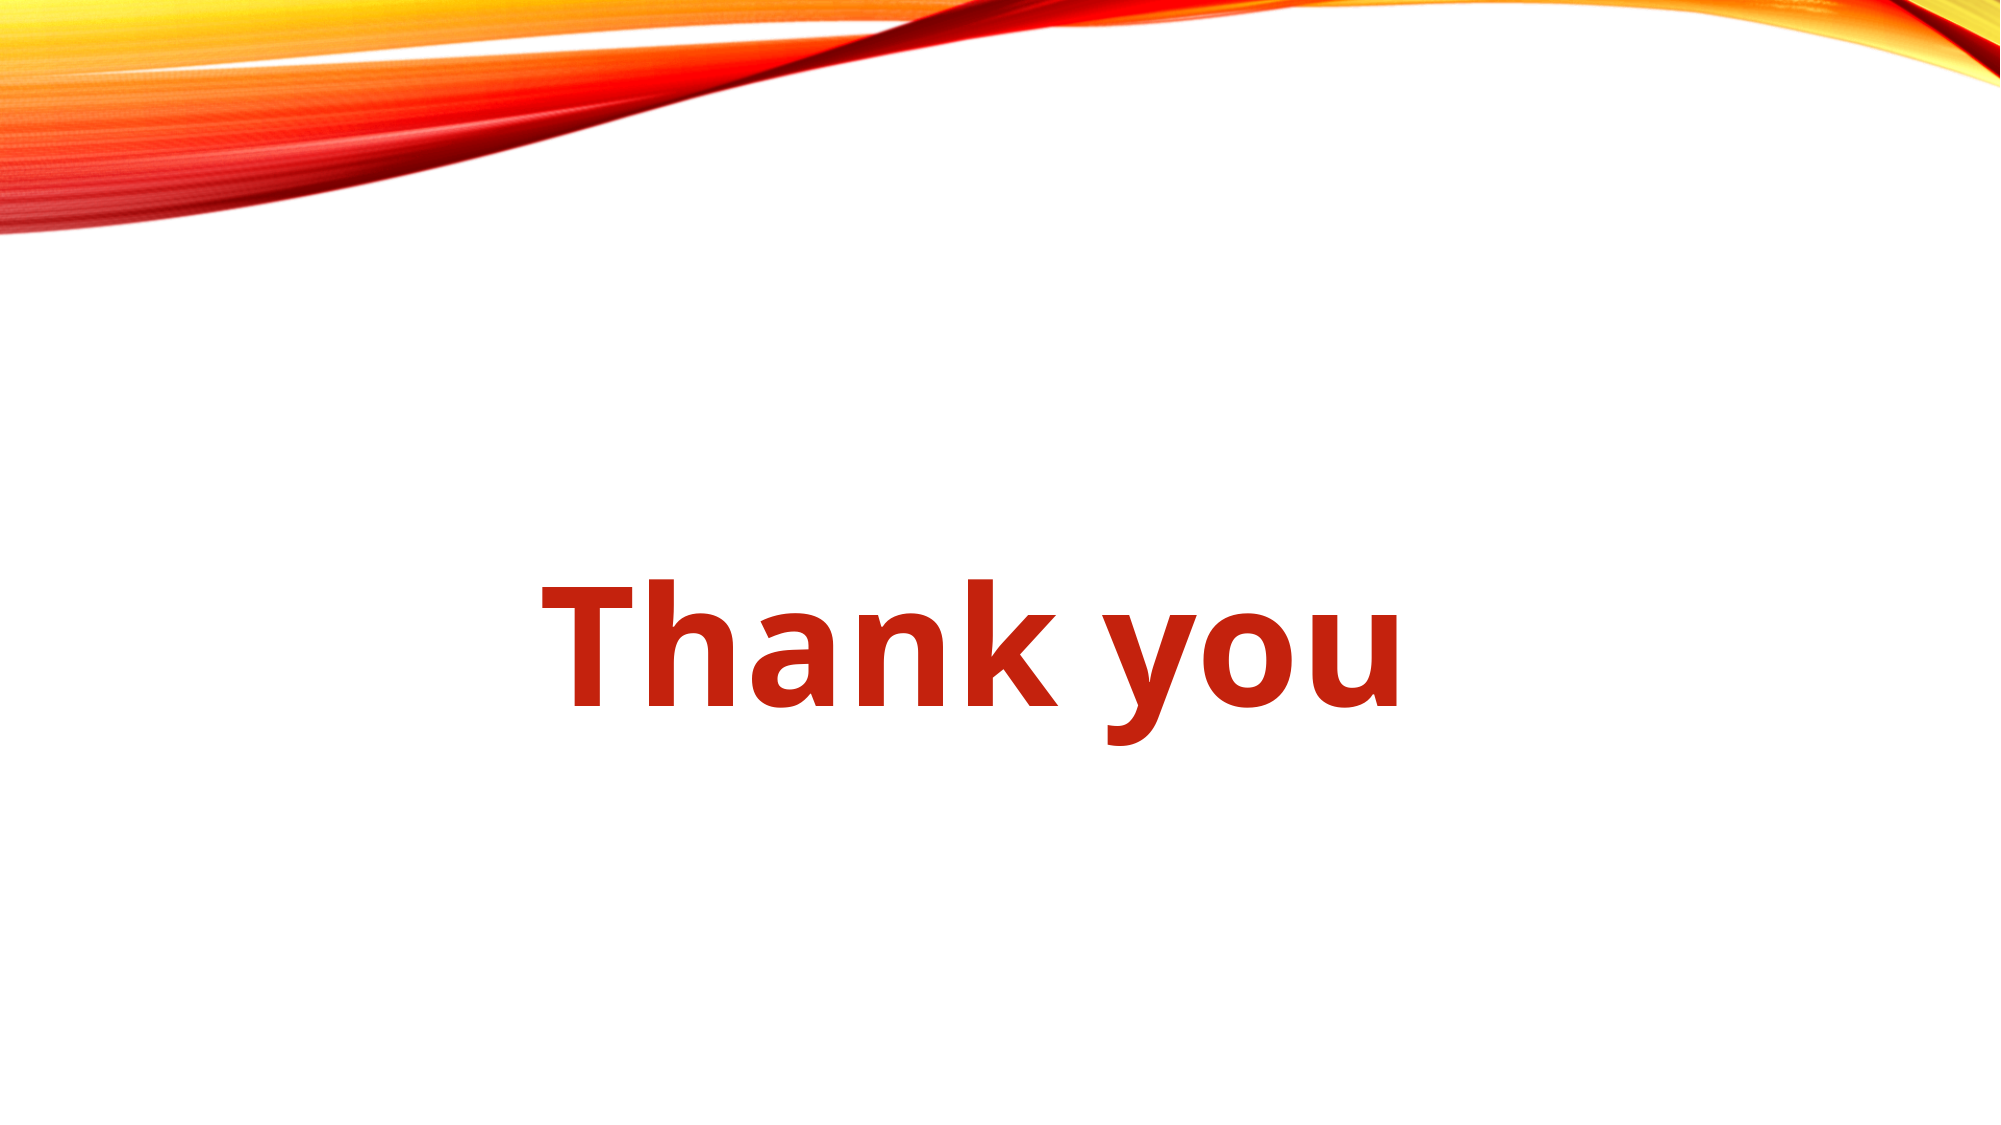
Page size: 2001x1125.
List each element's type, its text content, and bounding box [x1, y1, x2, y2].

text_box Thank you [487, 518, 1463, 760]
picture [0, 0, 2000, 237]
